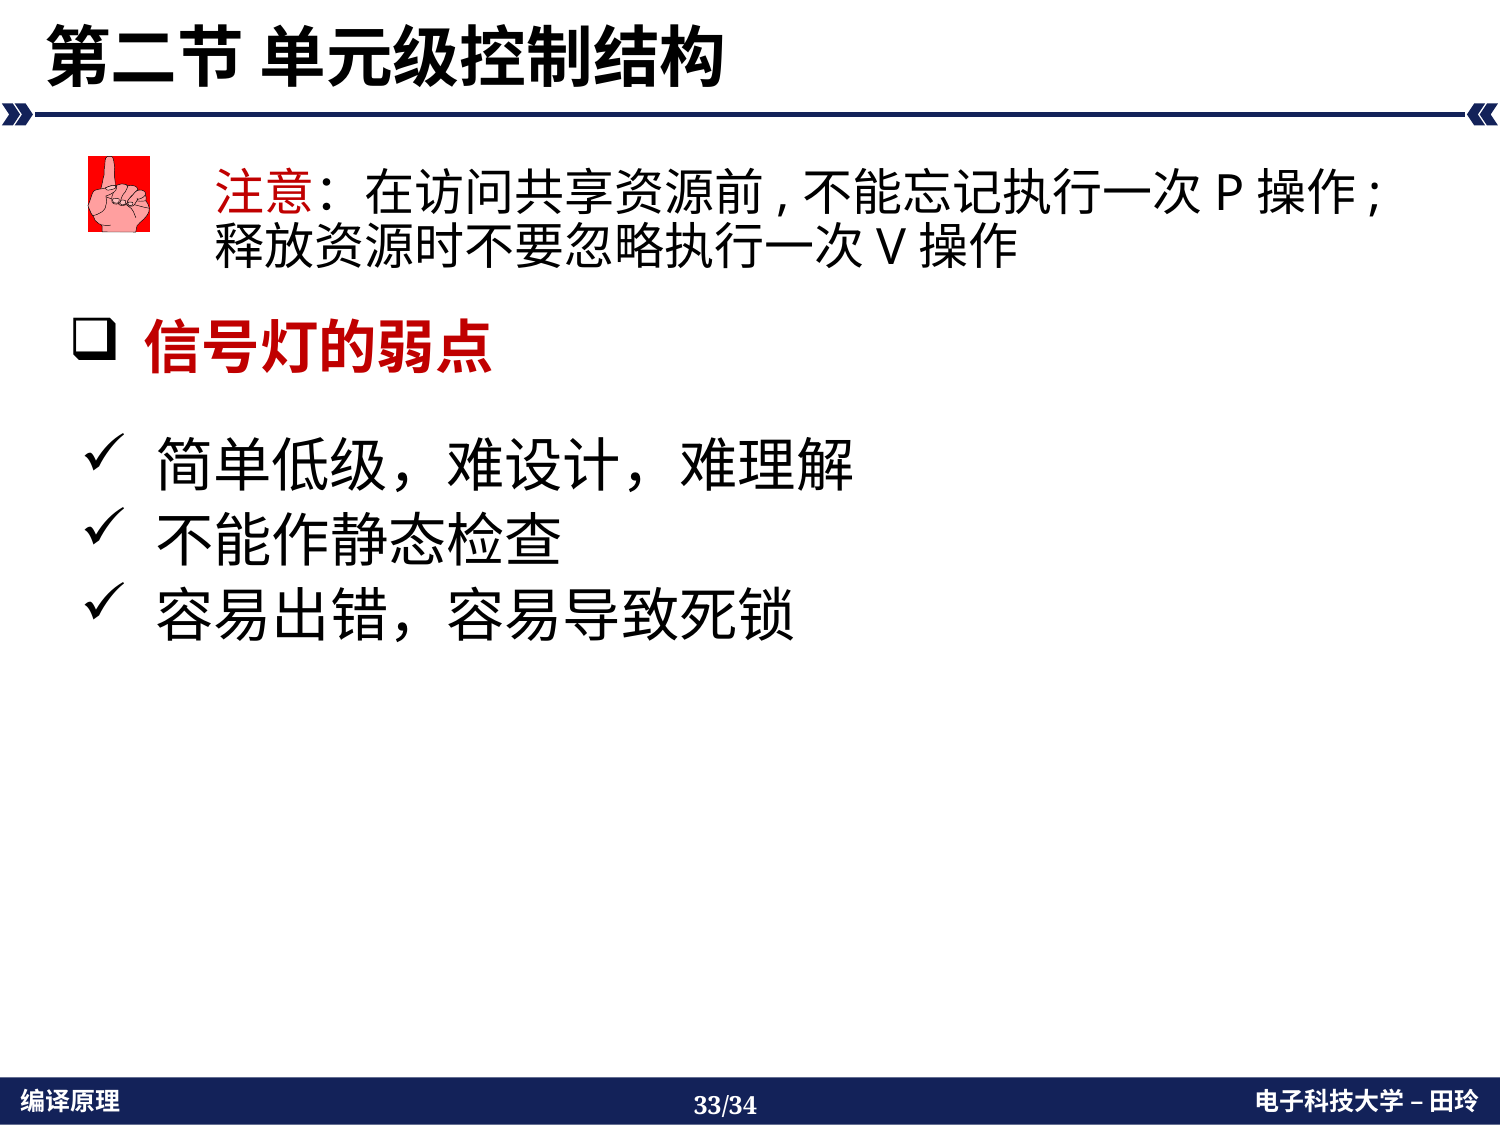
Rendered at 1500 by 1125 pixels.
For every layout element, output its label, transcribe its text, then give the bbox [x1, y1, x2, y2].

title 第二节 单元级控制结构 [29, 8, 1471, 104]
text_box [49, 155, 1438, 286]
text_box 简单低级，难设计，难理解 不能作静态检查 容易出错，容易导致死锁 [53, 416, 1331, 669]
text_box 信号灯的弱点 [49, 307, 538, 394]
